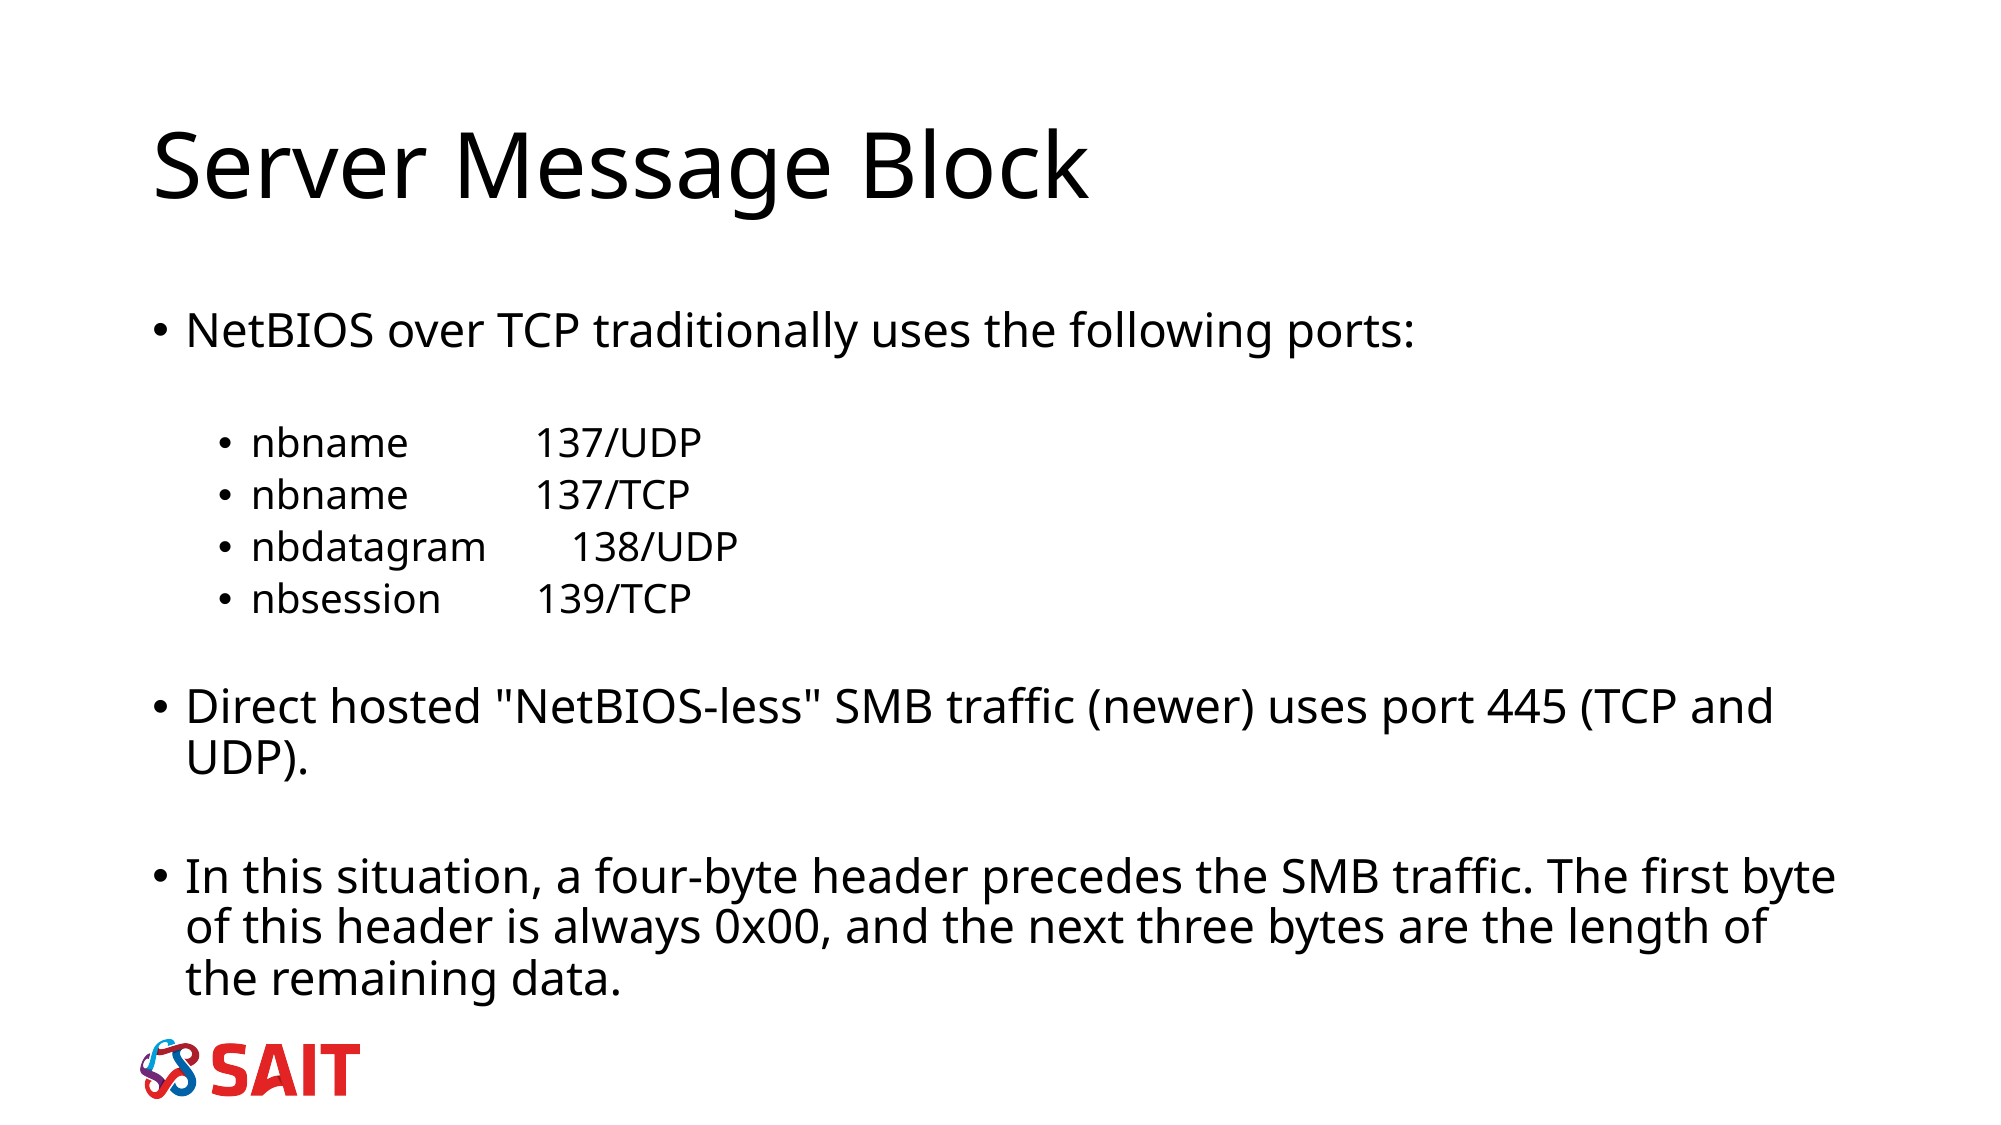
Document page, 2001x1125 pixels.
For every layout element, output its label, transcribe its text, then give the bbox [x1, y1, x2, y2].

list NetBIOS over TCP traditionally uses the following ports: nbname 137/UDP nbname 137/TCP nbdatagram 138/UDP nbsession 139/TCP Direct hosted "NetBIOS-less" SMB traffic (newer) uses port 445 (TCP and UDP). In this situation, a four-byte header precedes the SMB traffic. The first byte of this header is always 0x00, and the next three bytes are the length of the remaining data. [137, 299, 1863, 1014]
title Server Message Block [137, 59, 1863, 278]
picture [114, 1013, 386, 1125]
